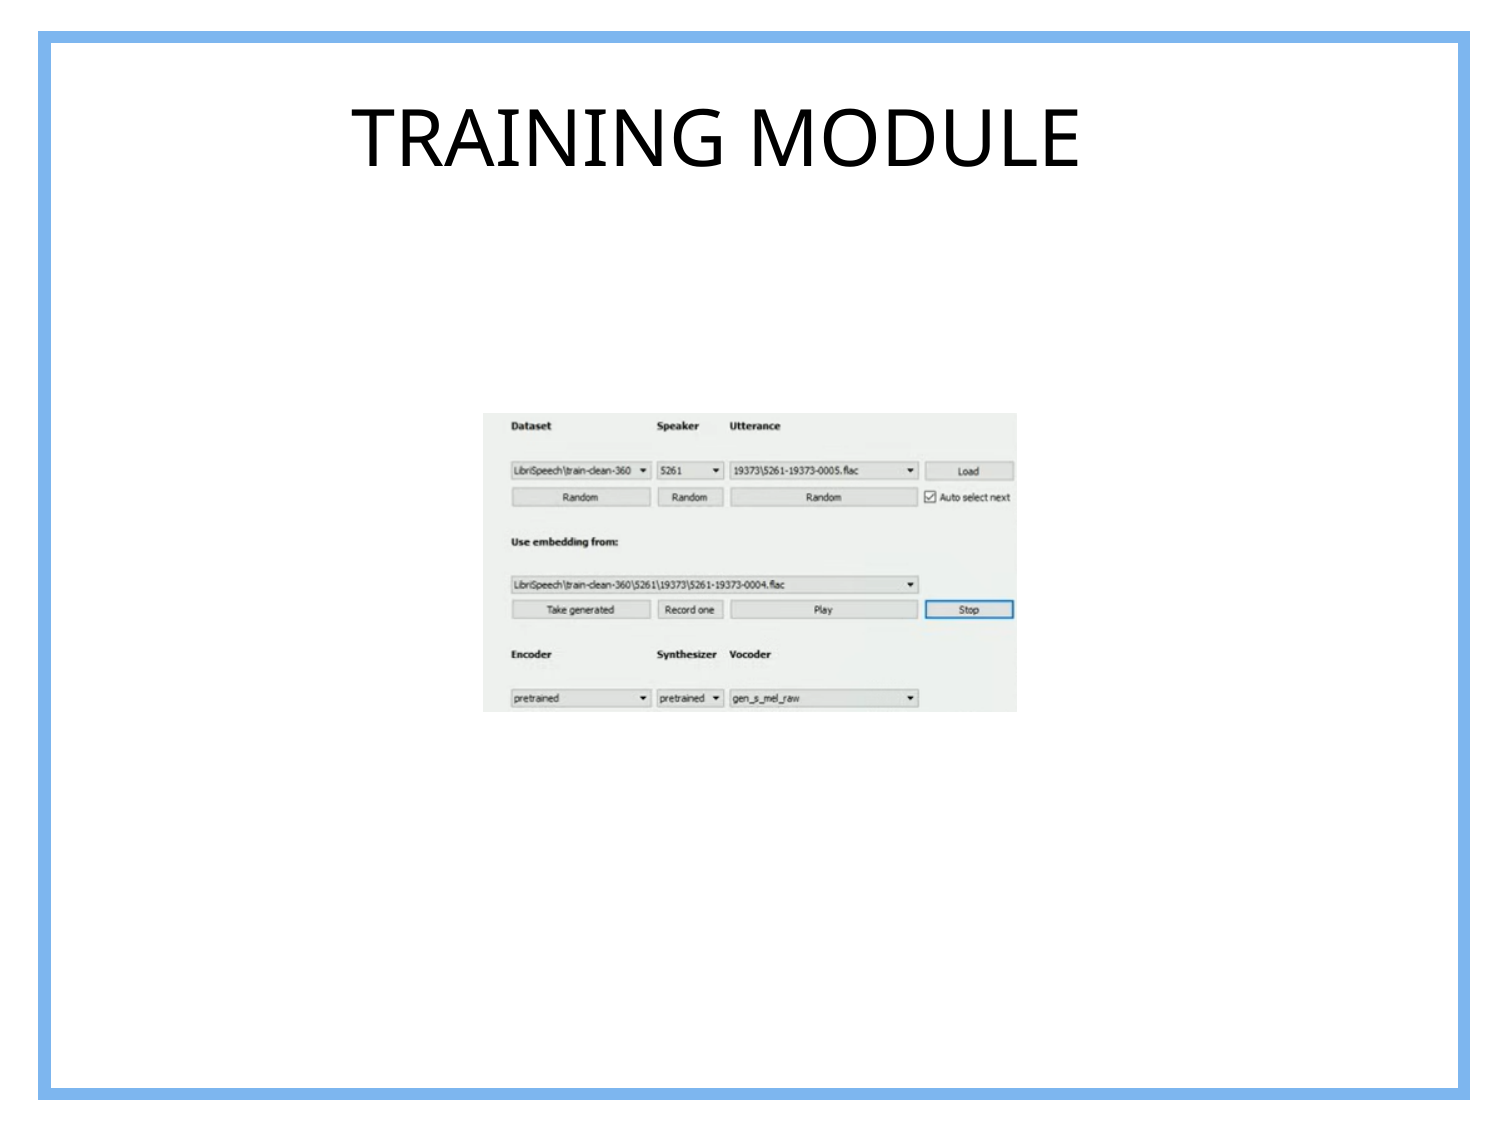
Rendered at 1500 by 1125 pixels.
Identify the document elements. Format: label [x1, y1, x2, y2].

text_box [44, 36, 1465, 1095]
picture [483, 413, 1017, 712]
